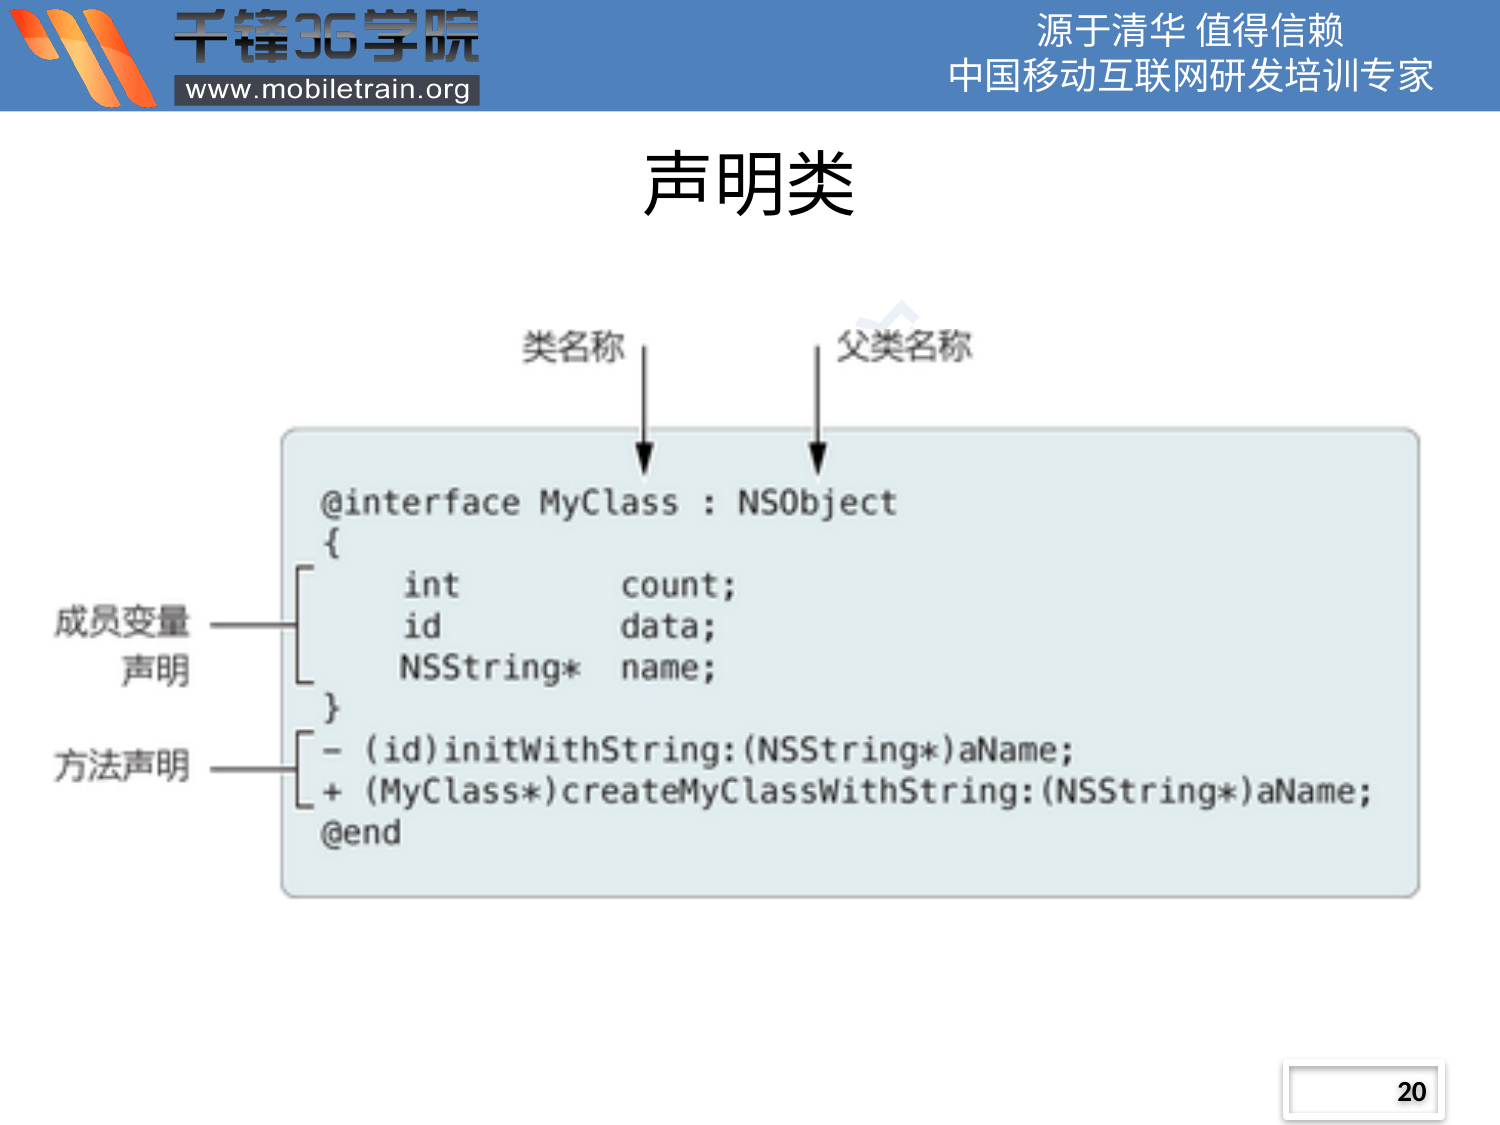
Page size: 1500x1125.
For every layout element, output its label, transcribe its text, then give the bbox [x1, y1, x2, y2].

title 声明类 [75, 45, 1425, 233]
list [50, 328, 1426, 970]
picture [0, 0, 495, 128]
